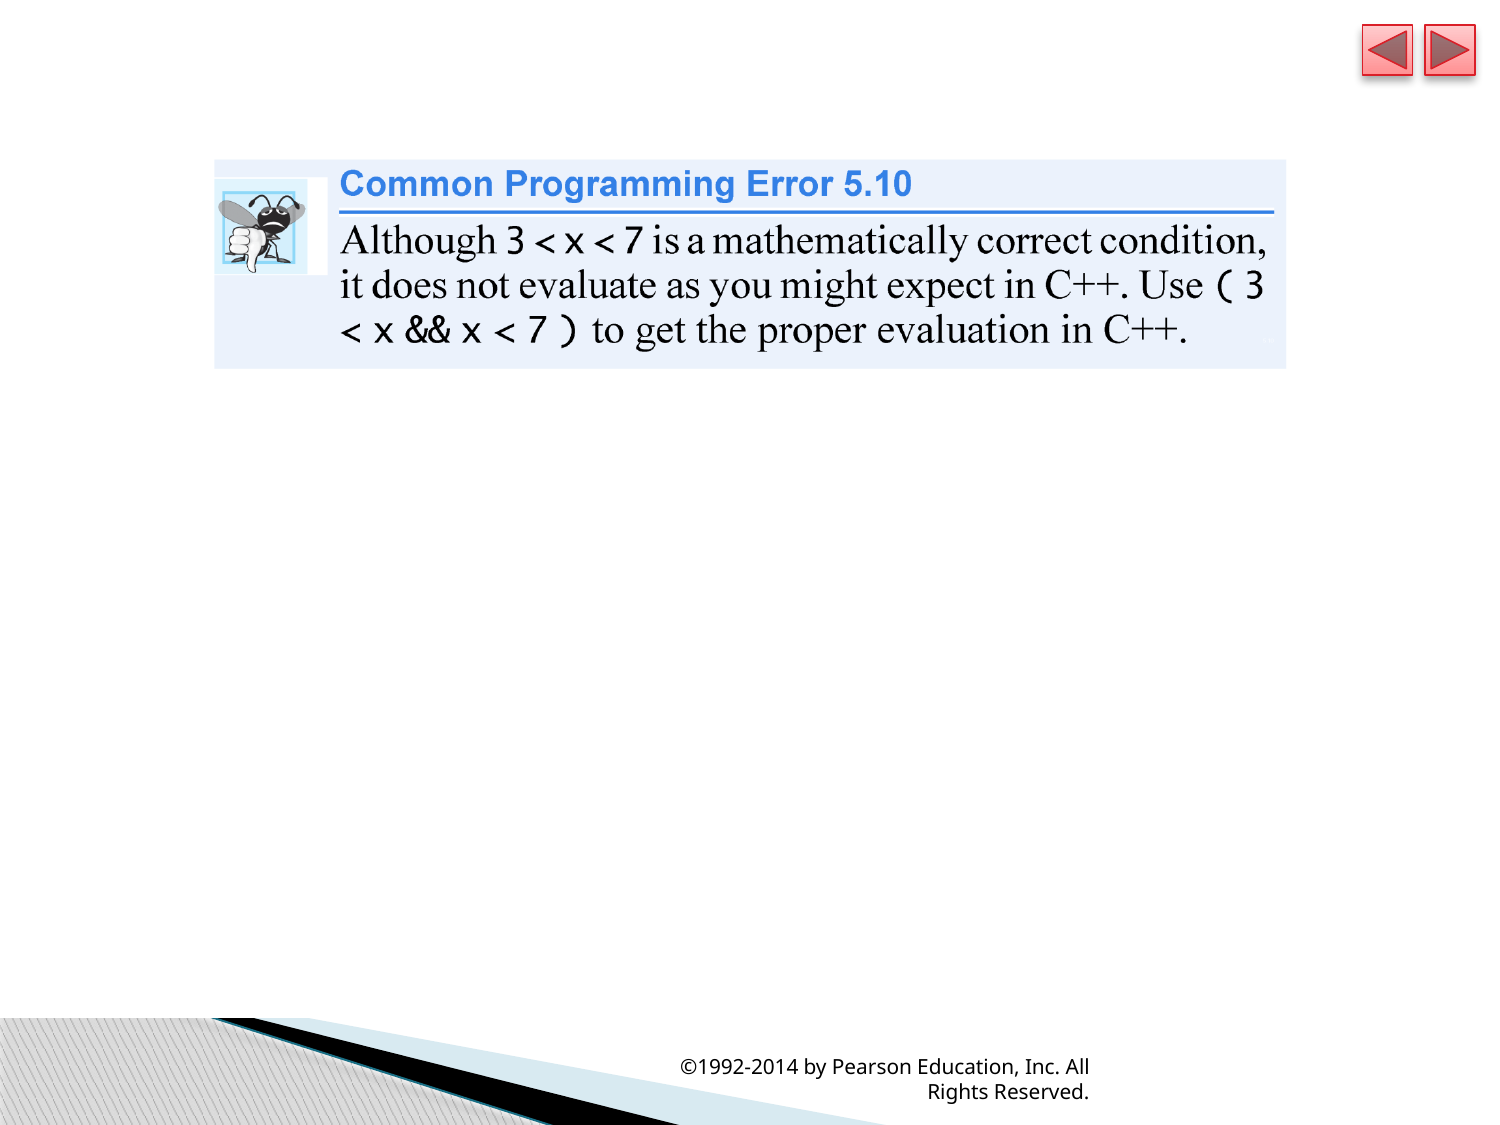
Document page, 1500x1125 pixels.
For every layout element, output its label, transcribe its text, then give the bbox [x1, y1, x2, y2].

footer ©1992-2014 by Pearson Education, Inc. All Rights Reserved. [650, 1051, 1105, 1112]
picture [0, 106, 1500, 1018]
